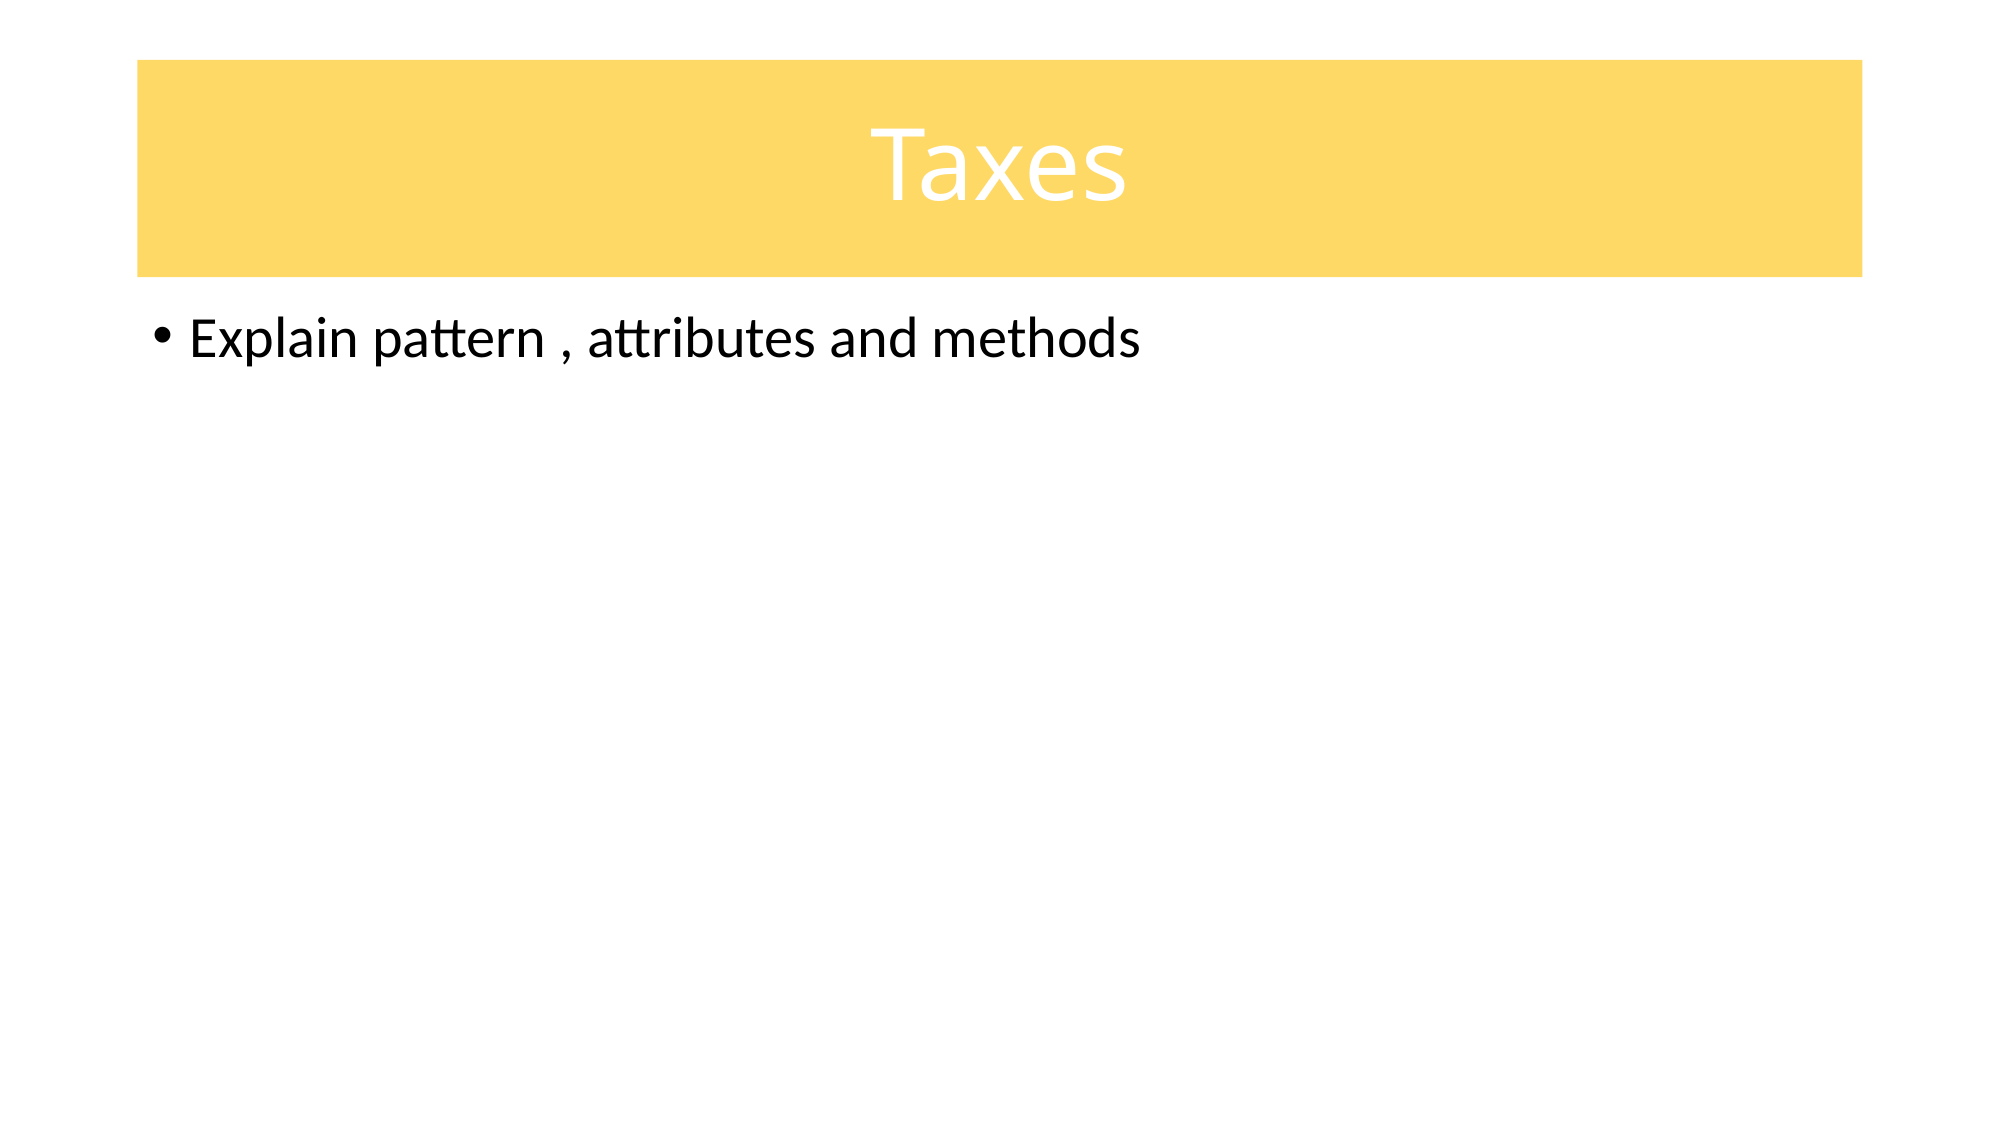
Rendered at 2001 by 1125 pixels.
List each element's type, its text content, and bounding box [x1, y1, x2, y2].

list Explain pattern , attributes and methods [137, 299, 1863, 1014]
text_box Taxes [137, 59, 1863, 278]
